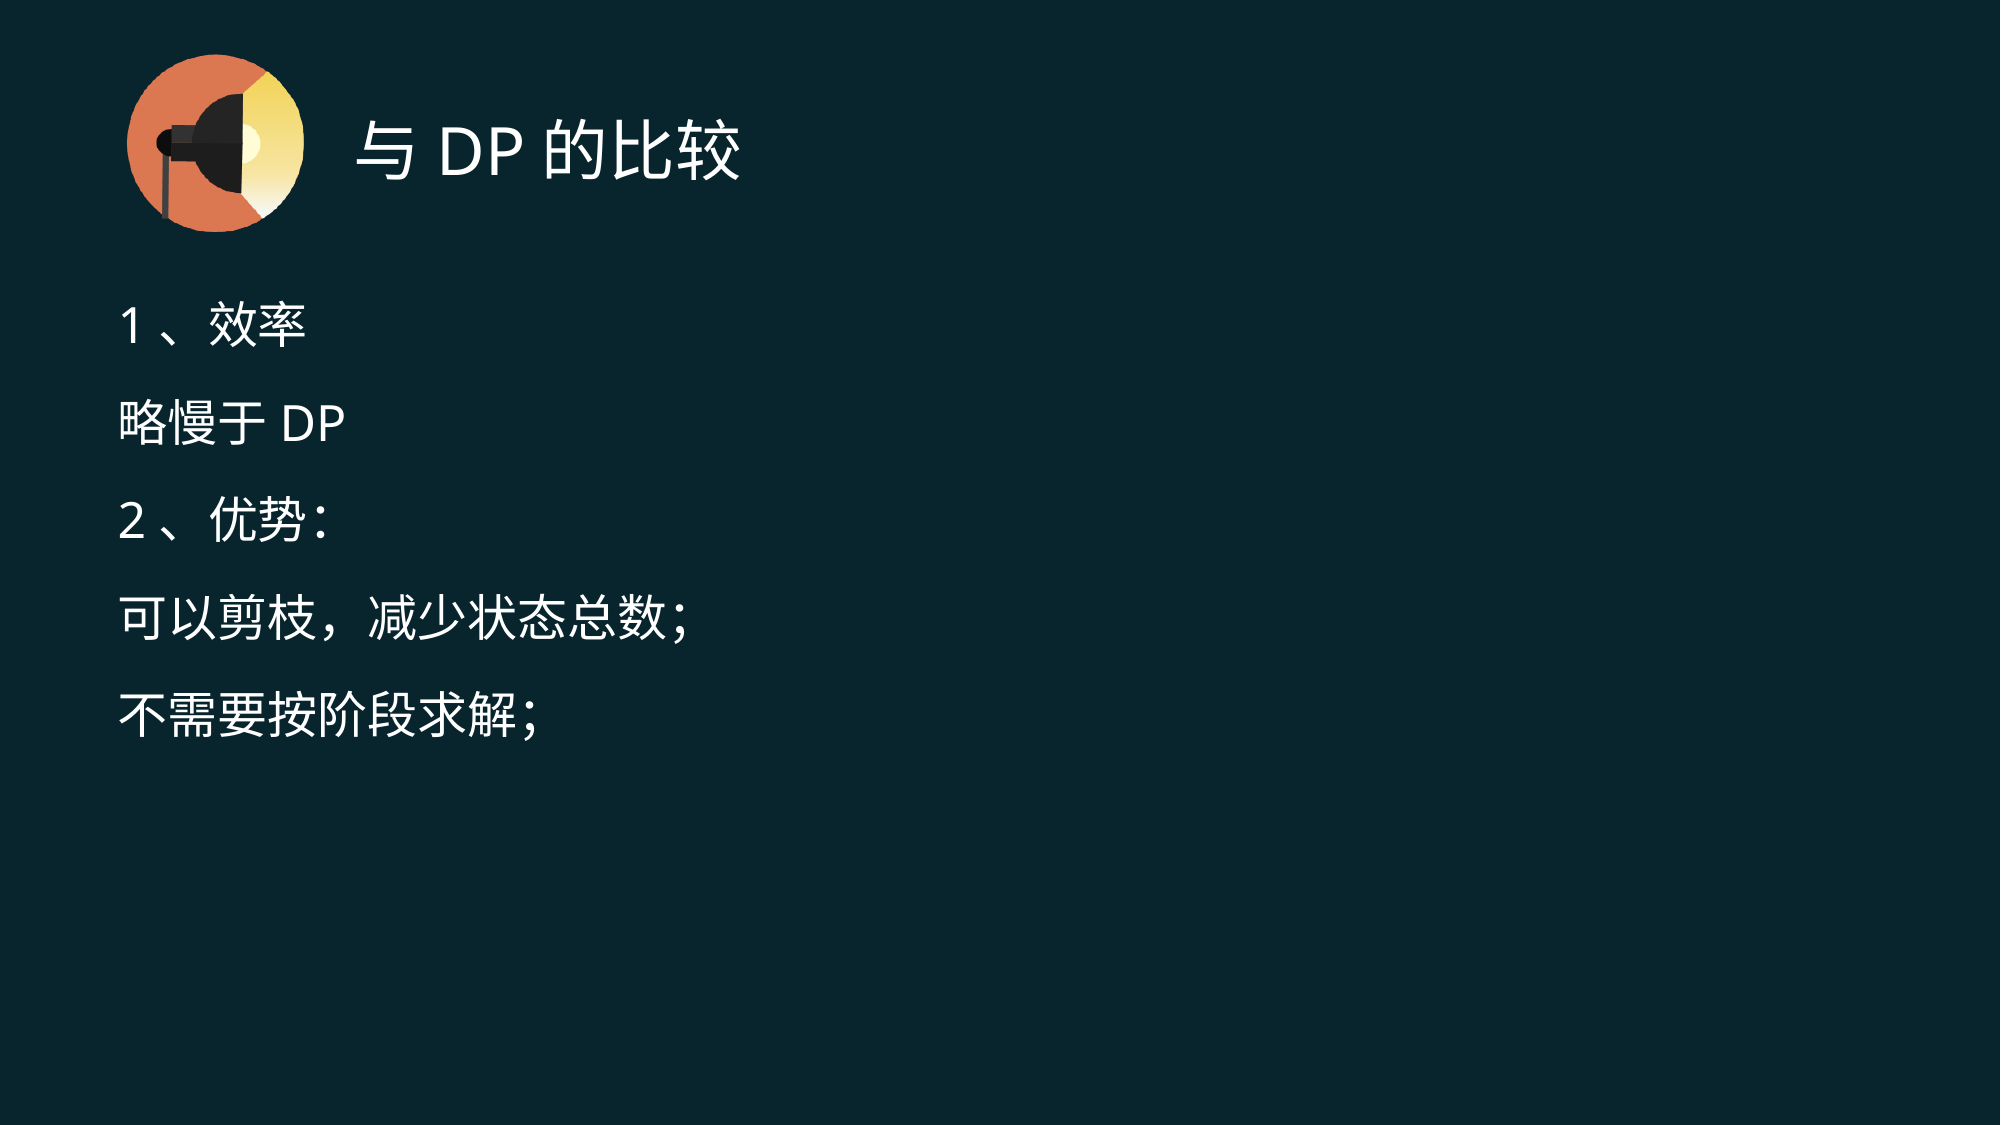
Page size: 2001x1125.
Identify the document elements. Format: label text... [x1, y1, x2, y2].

picture [126, 54, 304, 232]
list 1、效率 略慢于DP 2、优势： 可以剪枝，减少状态总数； 不需要按阶段求解； [102, 285, 940, 1010]
title 与DP的比较 [338, 90, 1532, 209]
